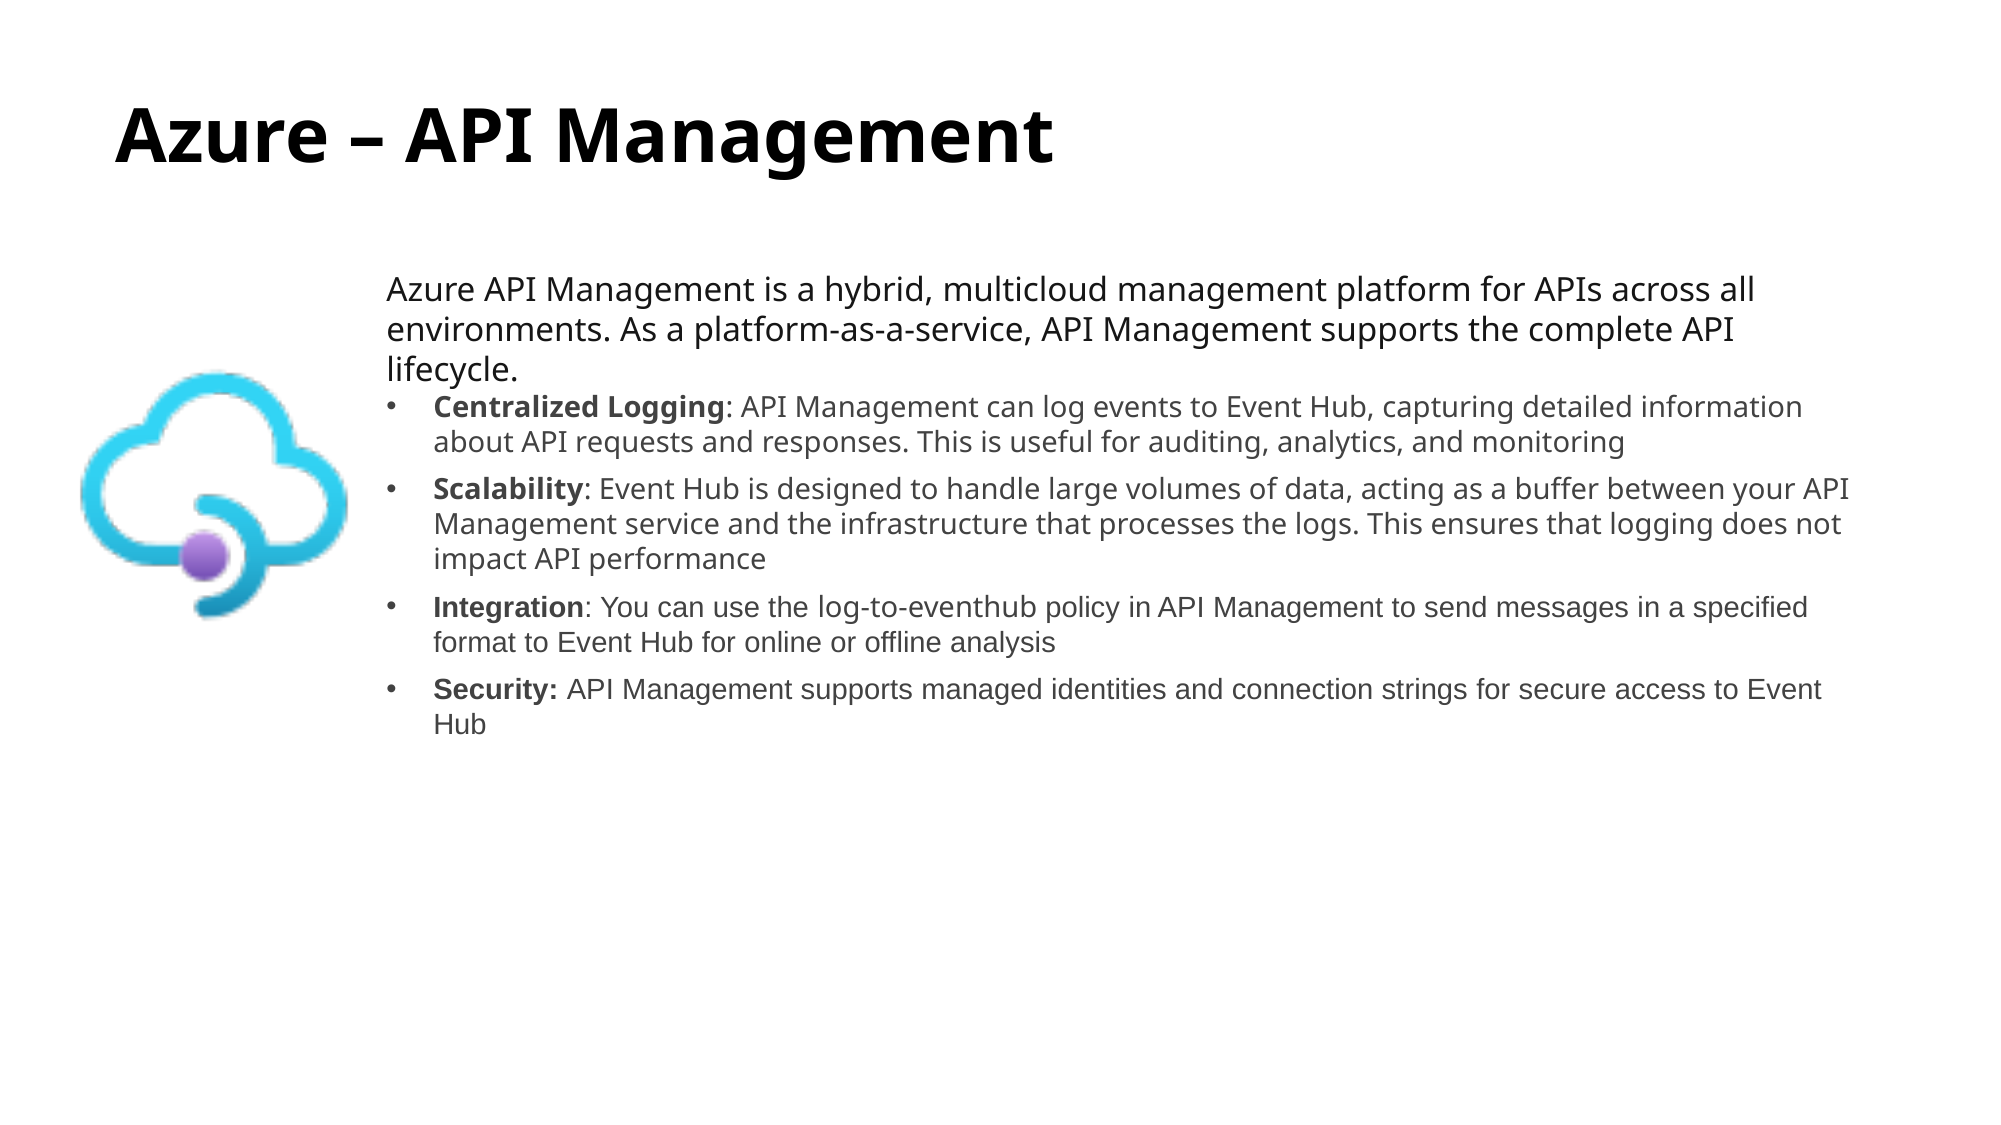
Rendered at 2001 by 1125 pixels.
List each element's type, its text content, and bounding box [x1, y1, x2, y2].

title Azure – API Management [100, 90, 1849, 276]
text_box Azure API Management is a hybrid, multicloud management platform for APIs across all environments. As a platform-as-a-service, API Management supports the complete API lifecycle. Centralized Logging: API Management can log events to Event Hub, capturing detailed information about API requests and responses. This is useful for auditing, analytics, and monitoring Scalability: Event Hub is designed to handle large volumes of data, acting as a buffer between your API Management service and the infrastructure that processes the logs. This ensures that logging does not impact API performance Integration: You can use the log-to-eventhub policy in API Management to send messages in a specified format to Event Hub for online or offline analysis Security: API Management supports managed identities and connection strings for secure access to Event Hub [371, 261, 1885, 748]
picture [75, 356, 356, 637]
